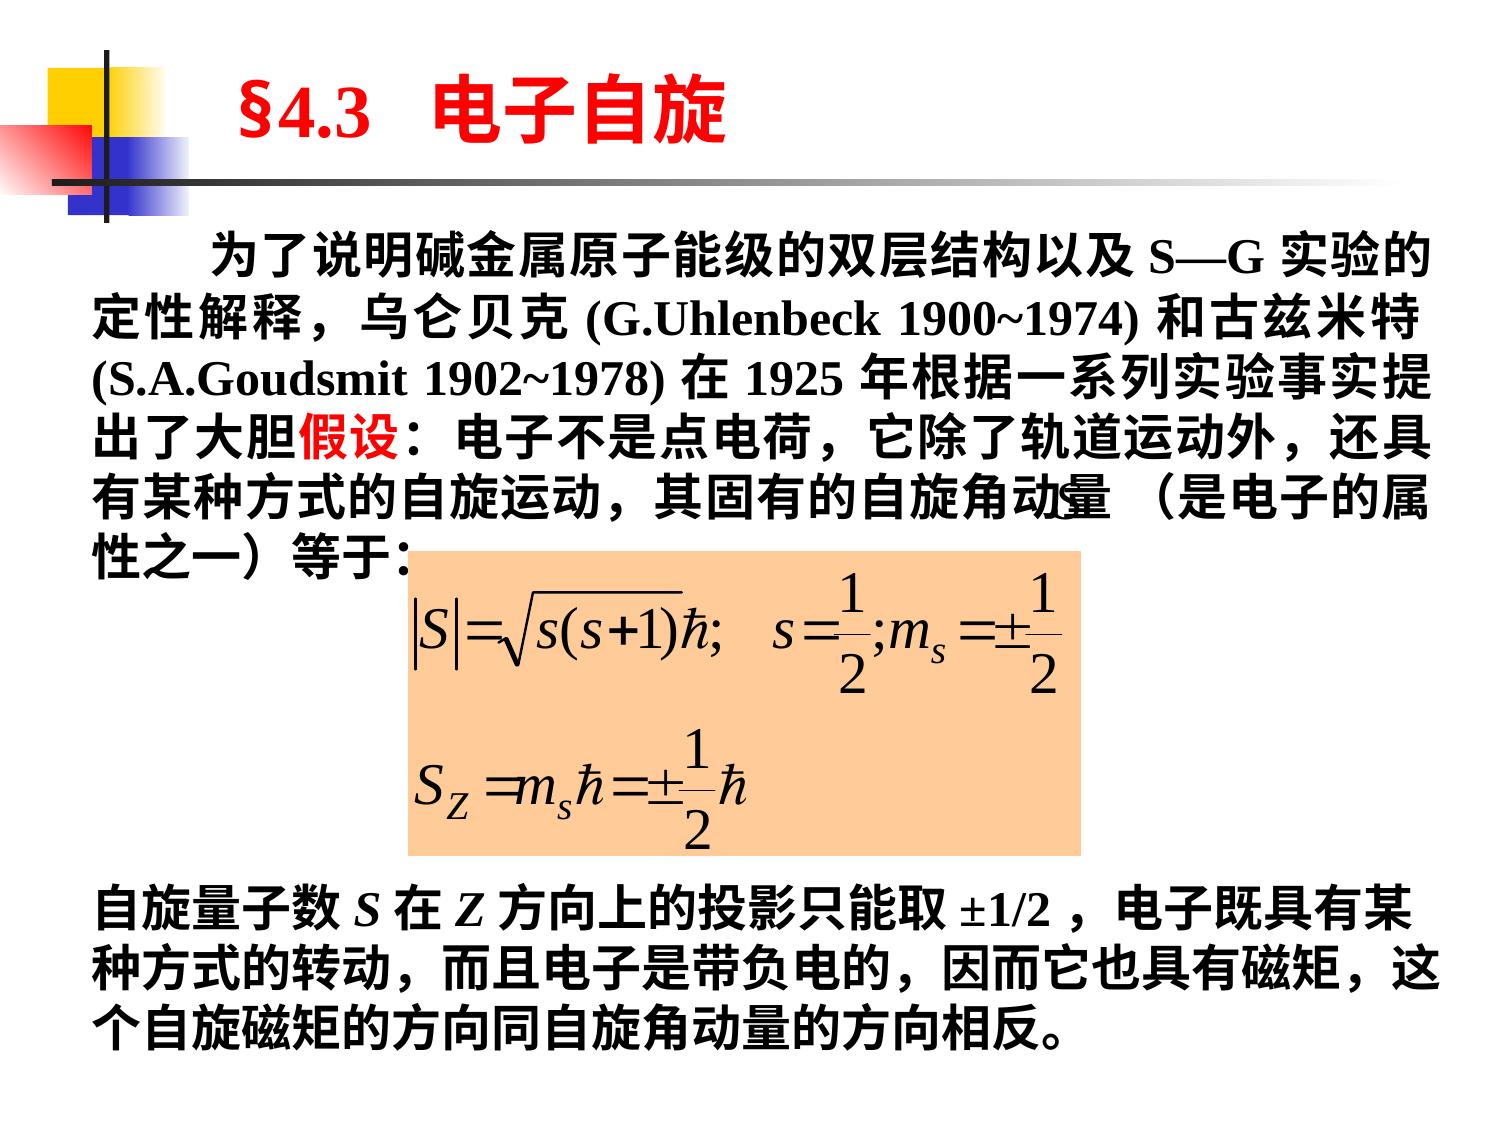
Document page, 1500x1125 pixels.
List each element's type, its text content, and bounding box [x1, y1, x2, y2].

text_box 自旋量子数S在Z方向上的投影只能取±1/2，电子既具有某种方式的转动，而且电子是带负电的，因而它也具有磁矩，这个自旋磁矩的方向同自旋角动量的方向相反。 [76, 869, 1459, 1065]
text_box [76, 208, 1447, 593]
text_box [407, 550, 1081, 857]
text_box §4.3 电子自旋 [218, 54, 993, 160]
